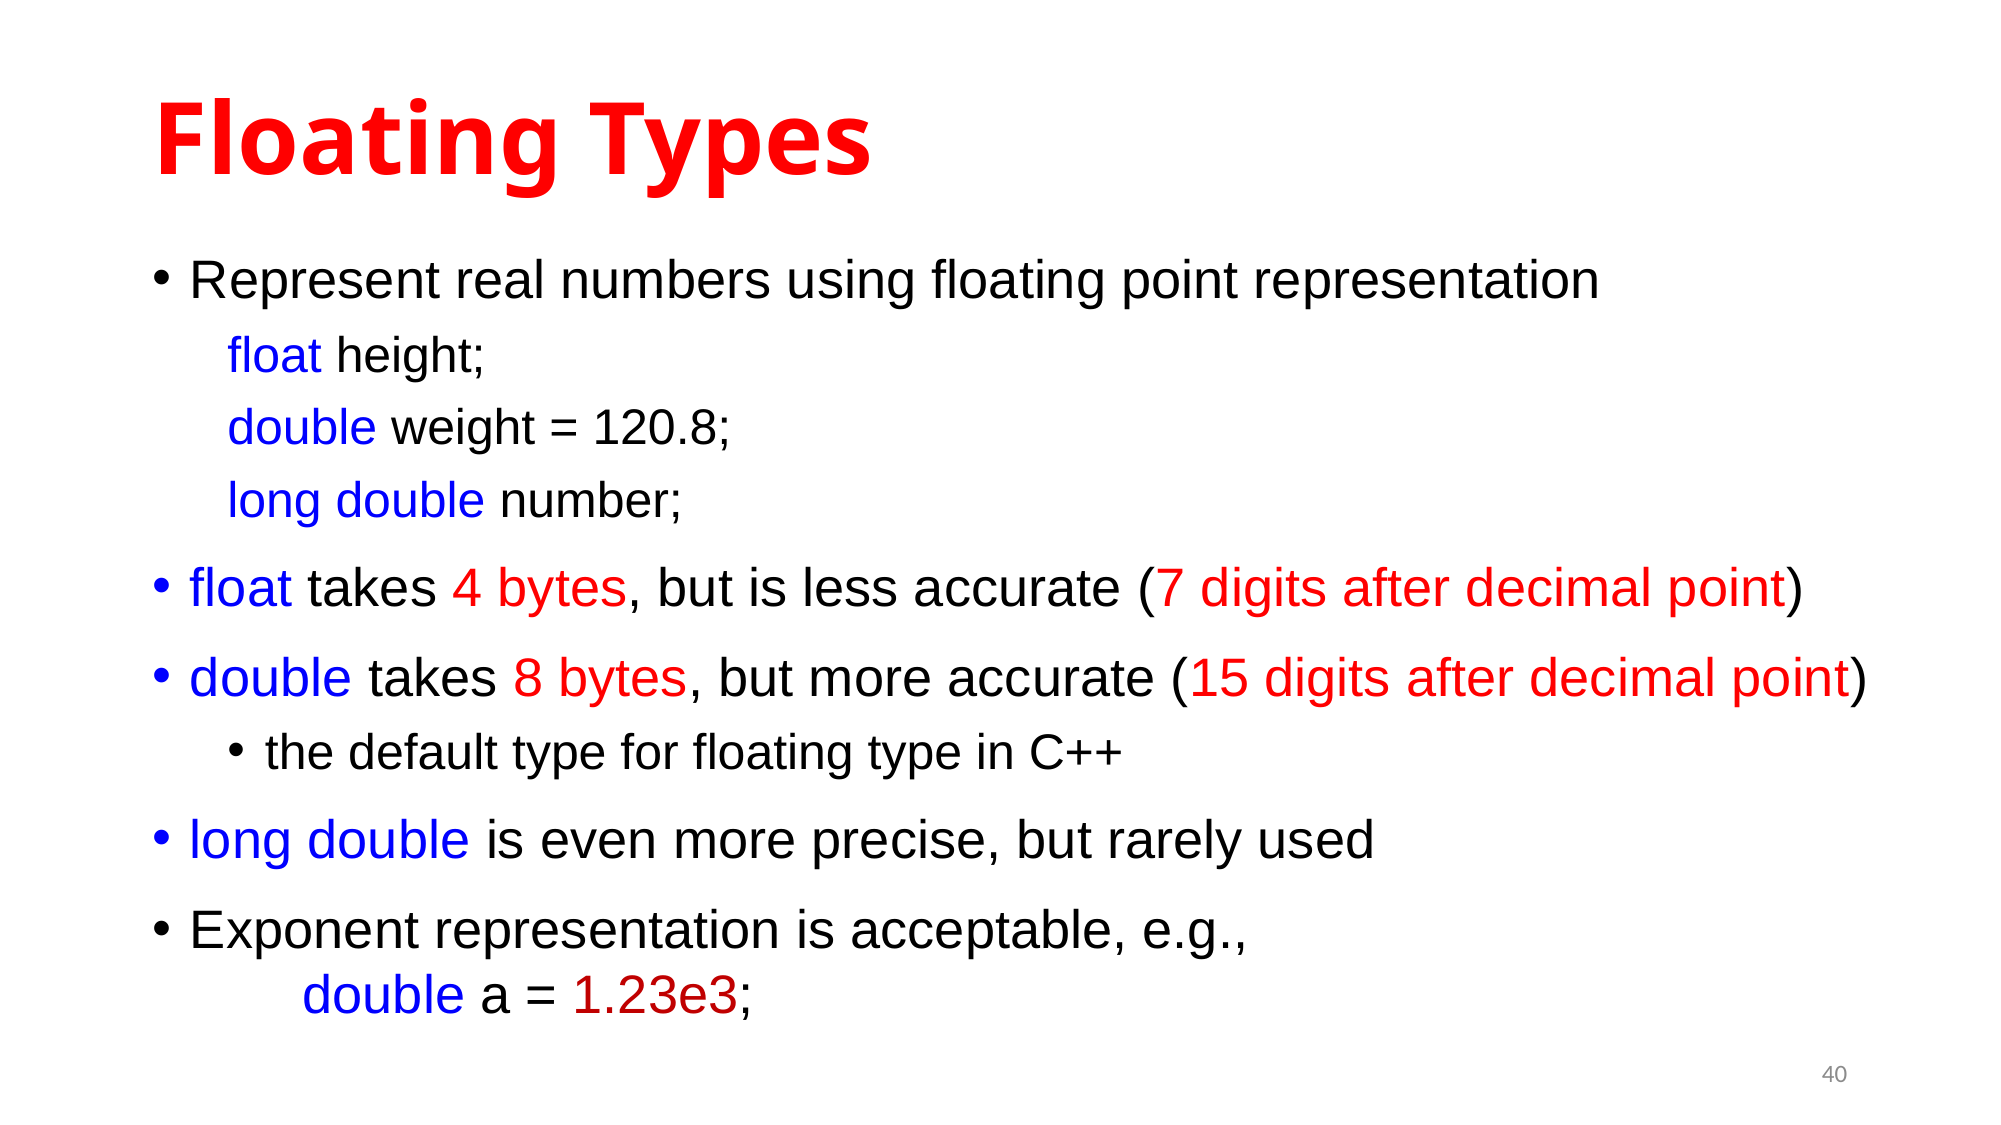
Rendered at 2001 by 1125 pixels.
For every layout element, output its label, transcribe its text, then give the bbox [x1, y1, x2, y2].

list Represent real numbers using floating point representation float height; double weight = 120.8; long double number; float takes 4 bytes, but is less accurate (7 digits after decimal point) double takes 8 bytes, but more accurate (15 digits after decimal point) the default type for floating type in C++ long double is even more precise, but rarely used Exponent representation is acceptable, e.g., double a = 1.23e3; [137, 236, 1973, 1103]
title Floating Types [137, 59, 1863, 226]
slide_number 40 [1412, 1042, 1863, 1103]
